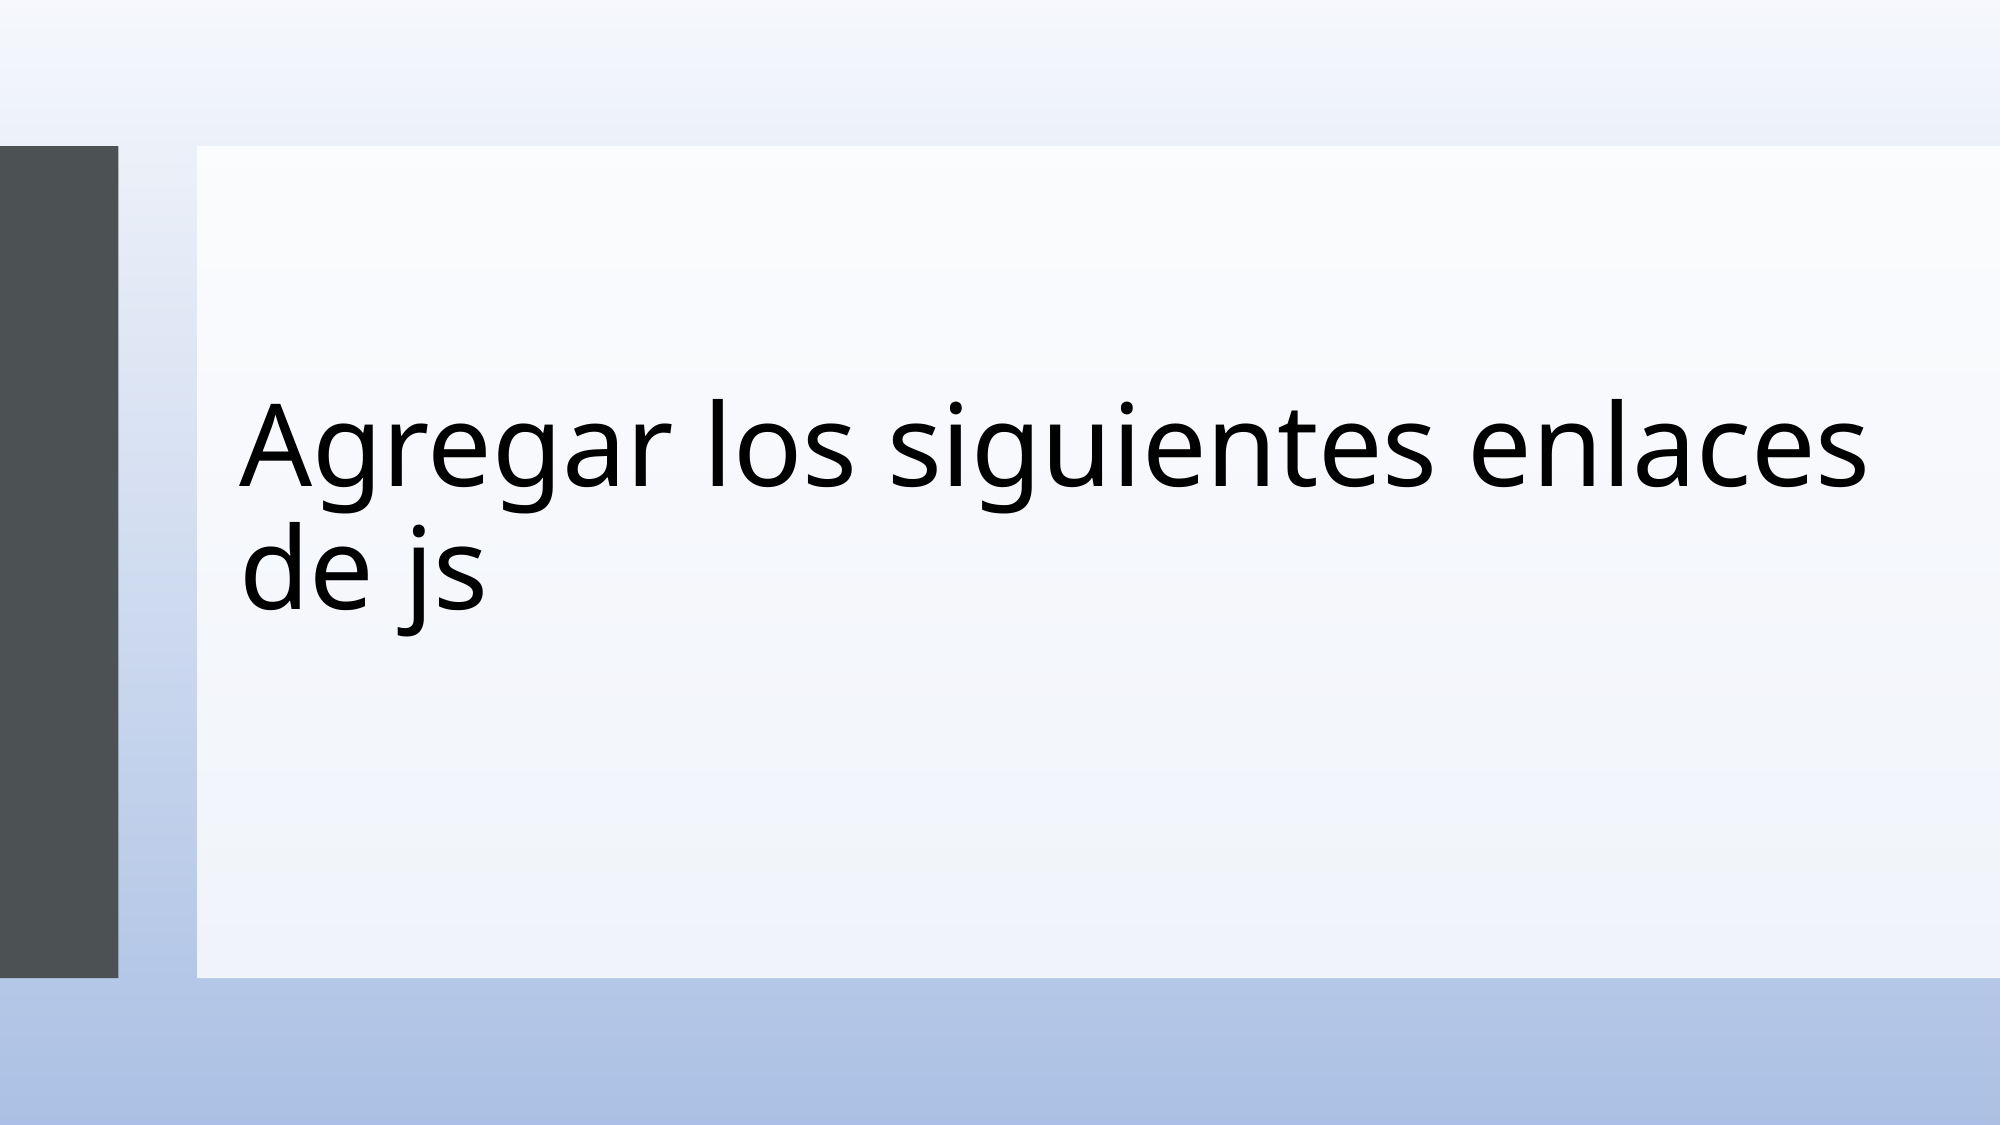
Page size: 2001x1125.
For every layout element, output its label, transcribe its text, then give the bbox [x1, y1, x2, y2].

title Agregar los siguientes enlaces de js [224, 272, 1982, 642]
text_box [196, 145, 2000, 979]
text_box [0, 145, 119, 979]
text_box [0, 0, 2000, 1125]
